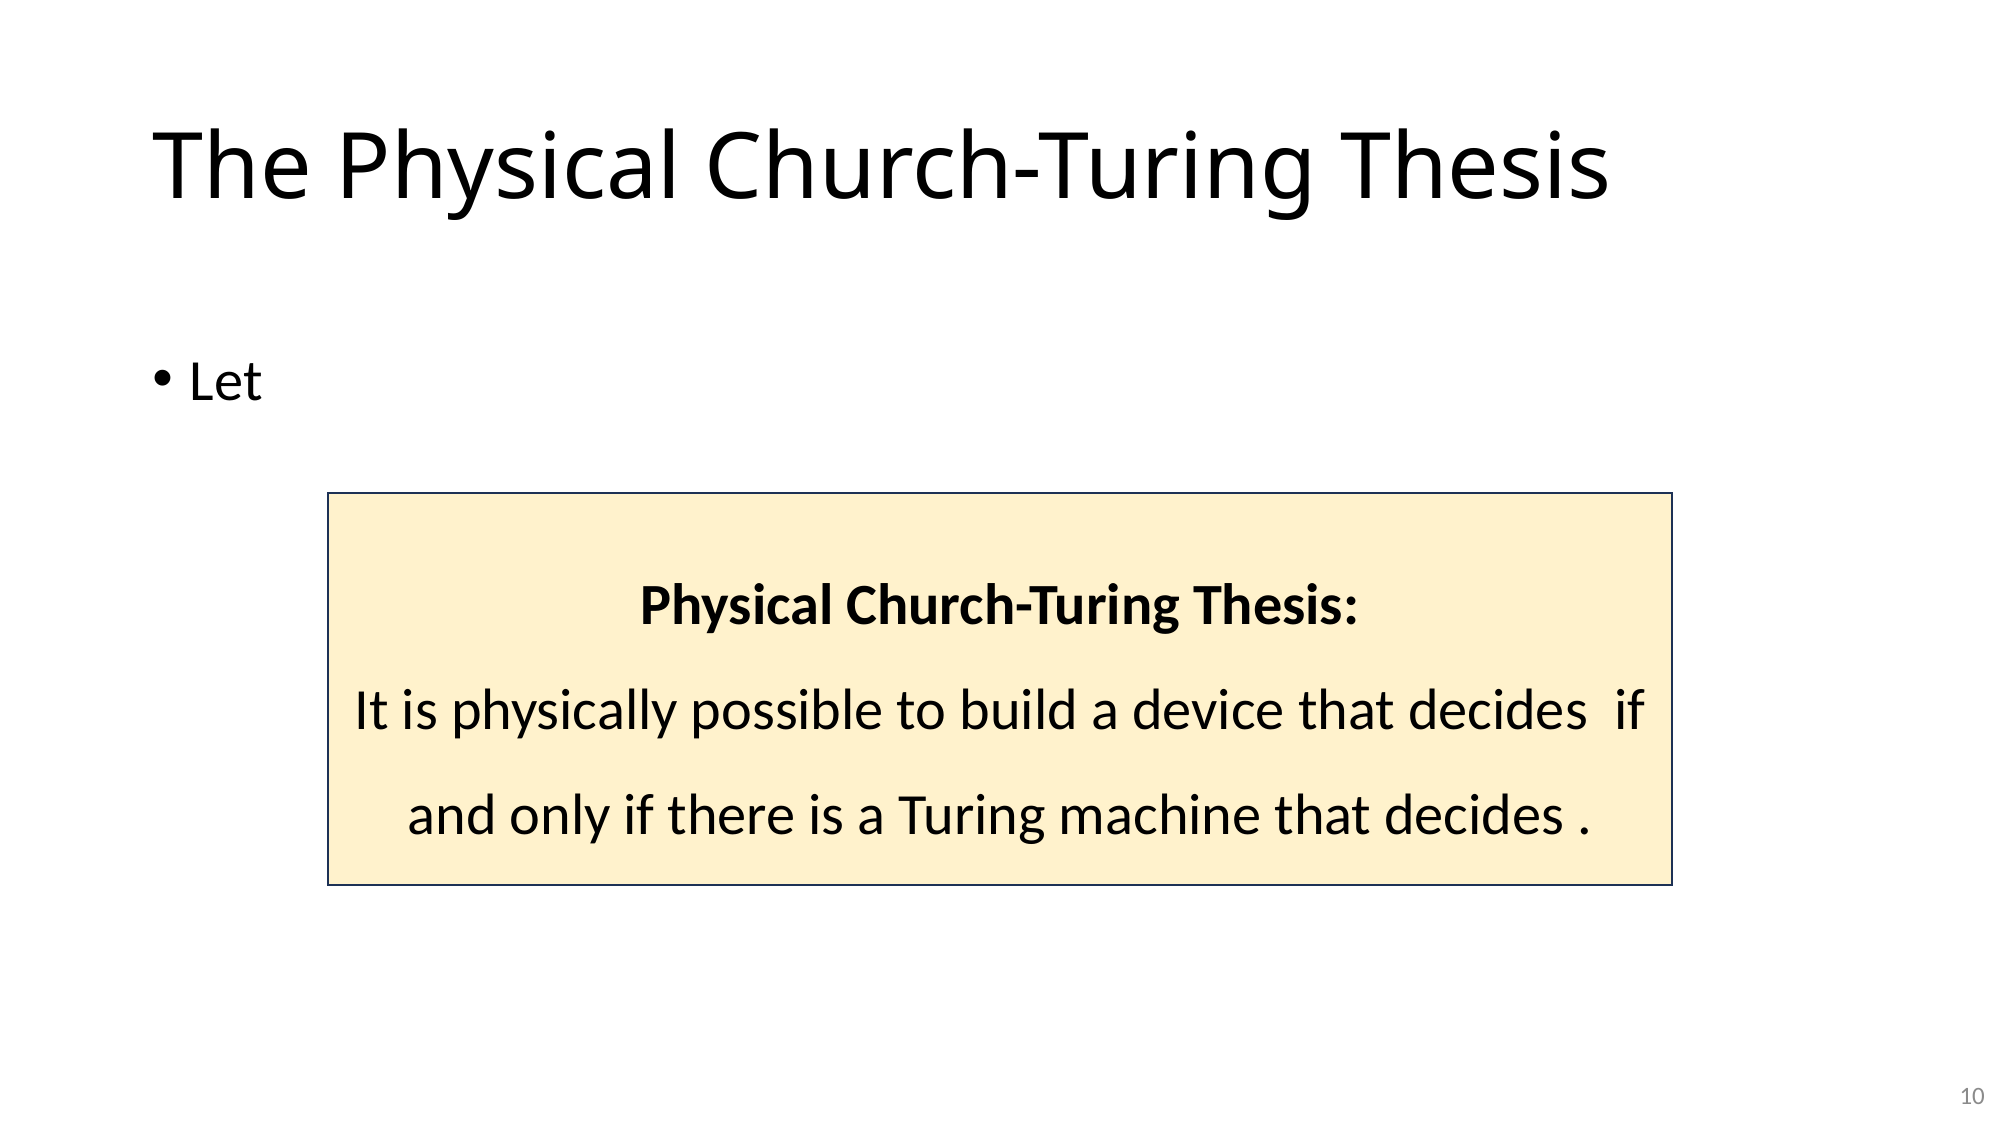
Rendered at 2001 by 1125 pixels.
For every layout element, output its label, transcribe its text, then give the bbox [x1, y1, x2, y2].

slide_number 10 [1550, 1064, 2000, 1125]
title The Physical Church-Turing Thesis [137, 59, 1863, 278]
